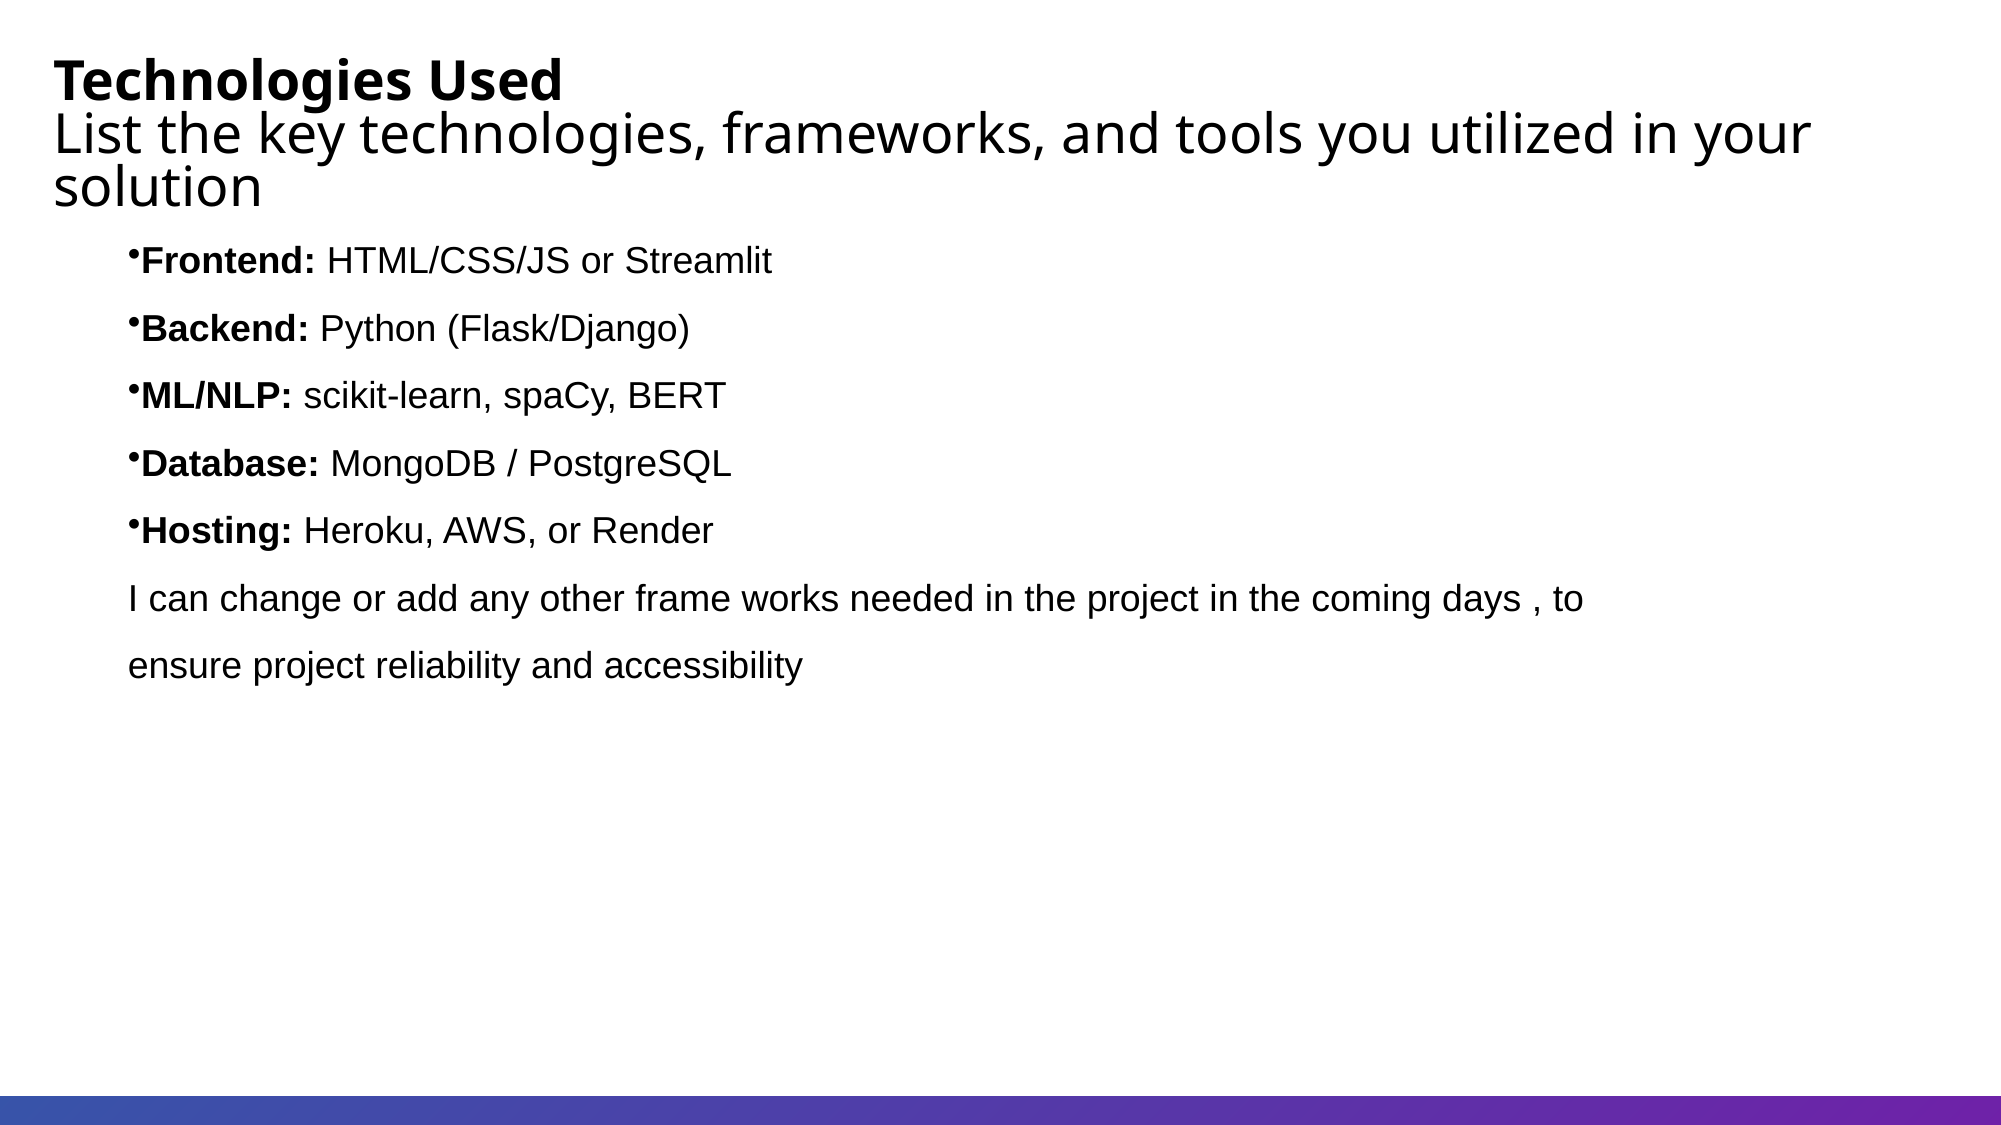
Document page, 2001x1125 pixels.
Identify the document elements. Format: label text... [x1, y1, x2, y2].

text_box Frontend: HTML/CSS/JS or Streamlit Backend: Python (Flask/Django) ML/NLP: scikit-learn, spaCy, BERT Database: MongoDB / PostgreSQL Hosting: Heroku, AWS, or Render I can change or add any other frame works needed in the project in the coming days , to ensure project reliability and accessibility [113, 206, 1656, 694]
text_box Technologies Used List the key technologies, frameworks, and tools you utilized in your solution [53, 57, 1896, 197]
text_box [0, 1096, 2000, 1125]
